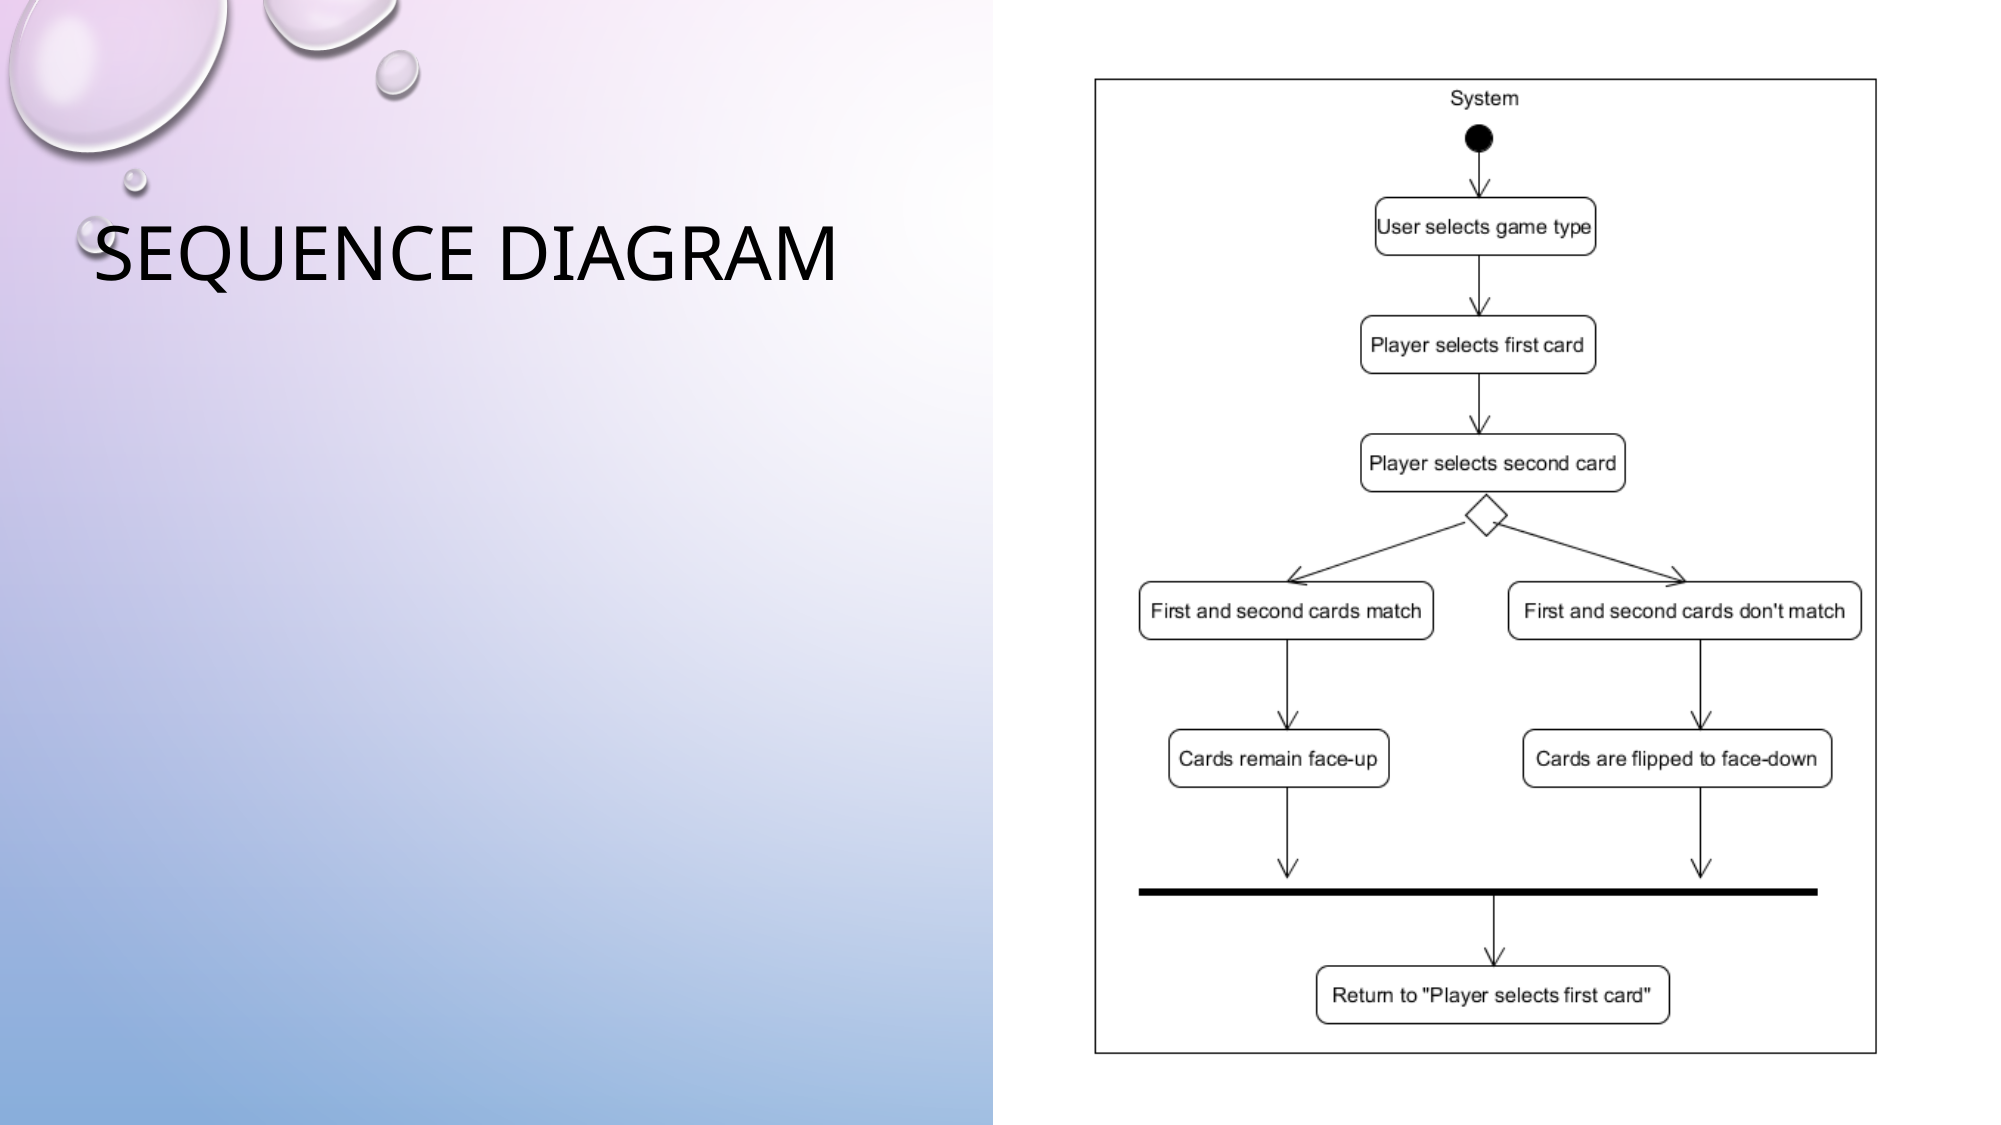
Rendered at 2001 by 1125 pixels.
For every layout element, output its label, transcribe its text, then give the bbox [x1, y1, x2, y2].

picture [0, 0, 2000, 1125]
title Sequence Diagram [0, 125, 987, 388]
